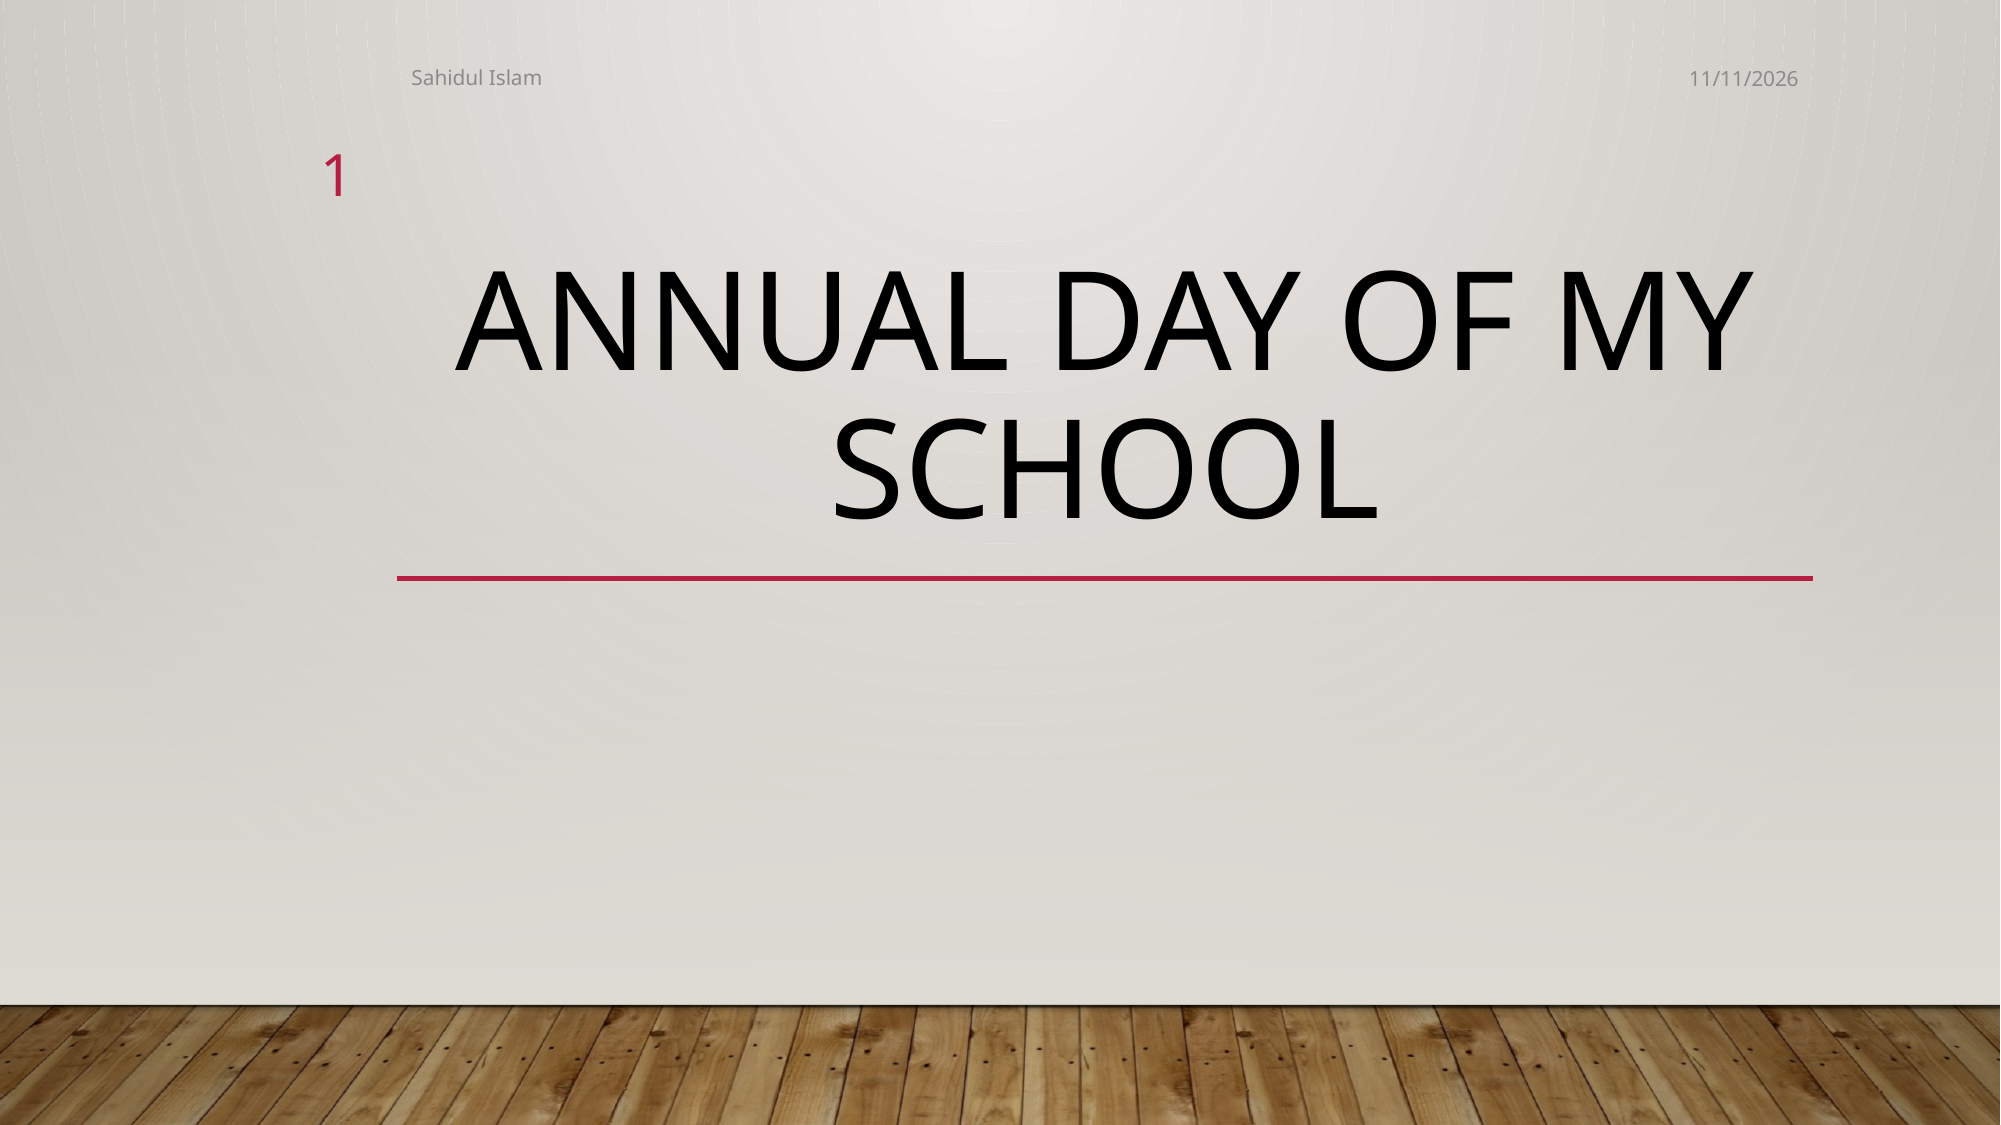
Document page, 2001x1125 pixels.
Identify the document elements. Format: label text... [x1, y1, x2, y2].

picture [0, 1005, 2000, 1125]
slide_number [1239, 54, 1814, 105]
footer Sahidul Islam [396, 51, 1213, 103]
slide_number 1 [235, 131, 369, 214]
title Annual Day of my School [396, 131, 1814, 549]
